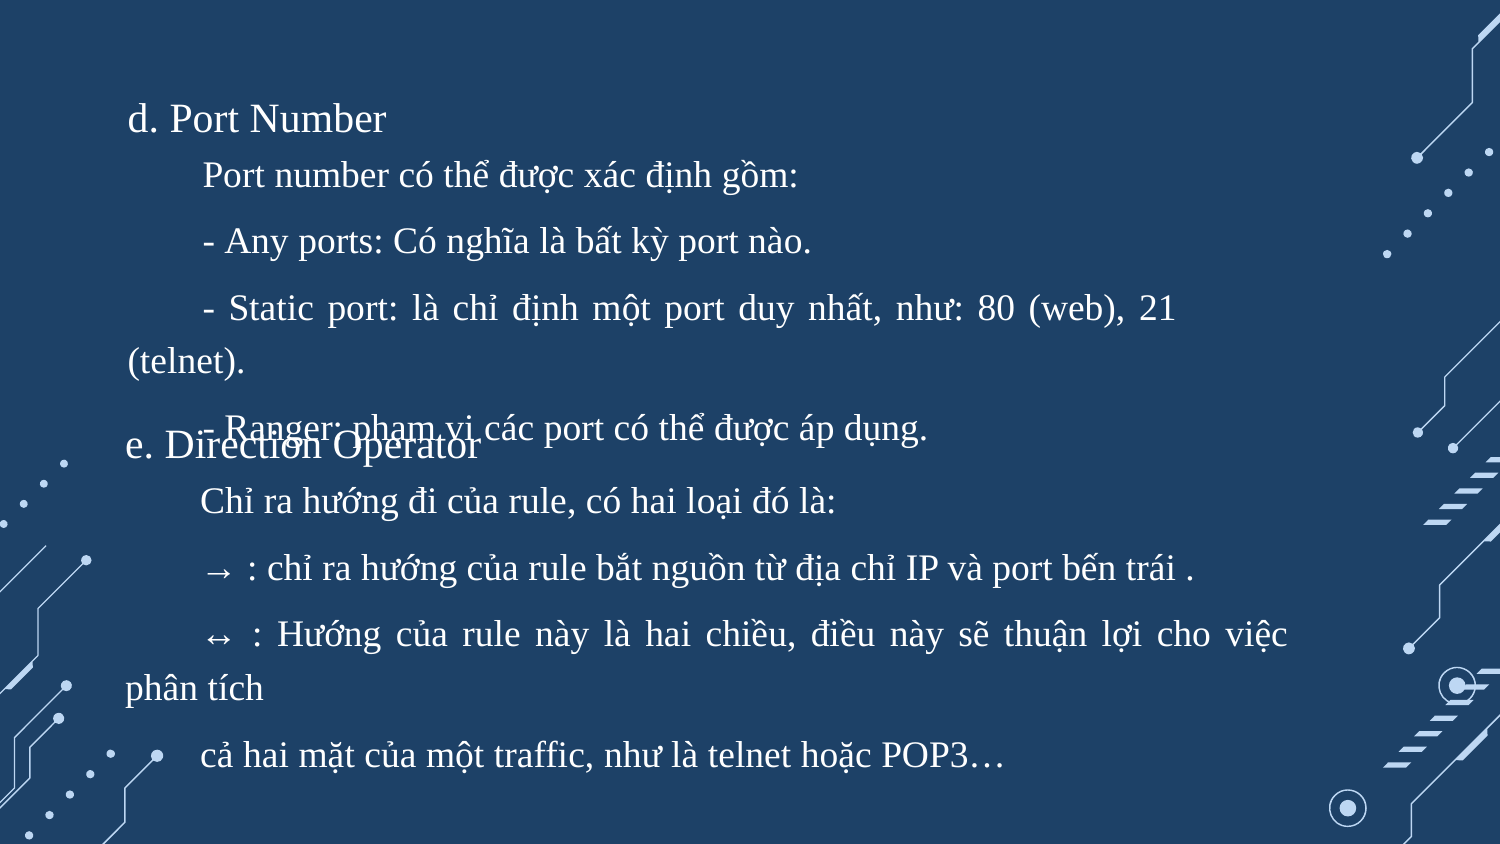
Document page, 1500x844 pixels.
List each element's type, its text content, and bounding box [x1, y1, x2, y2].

text_box d. Port Number Port number có thể được xác định gồm: - Any ports: Có nghĩa là bất kỳ port nào. - Static port: là chỉ định một port duy nhất, như: 80 (web), 21 (telnet). - Ranger: phạm vi các port có thể được áp dụng. [112, 83, 1193, 402]
text_box [74, 555, 92, 574]
text_box [1403, 533, 1500, 655]
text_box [1423, 425, 1500, 525]
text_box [1431, 666, 1477, 705]
text_box [1476, 400, 1500, 424]
text_box [1412, 427, 1419, 438]
text_box [0, 677, 24, 695]
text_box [0, 459, 70, 670]
text_box [1425, 320, 1500, 424]
text_box e. Direction Operator Chỉ ra hướng đi của rule, có hai loại đó là: → : chỉ ra hướng của rule bắt nguồn từ địa chỉ IP và port bến trái . ↔ : Hướng của rule này là hai chiều, điều này sẽ thuận lợi cho việc phân tích cả hai mặt của một traffic, như là telnet hoặc POP3… [110, 409, 1305, 729]
